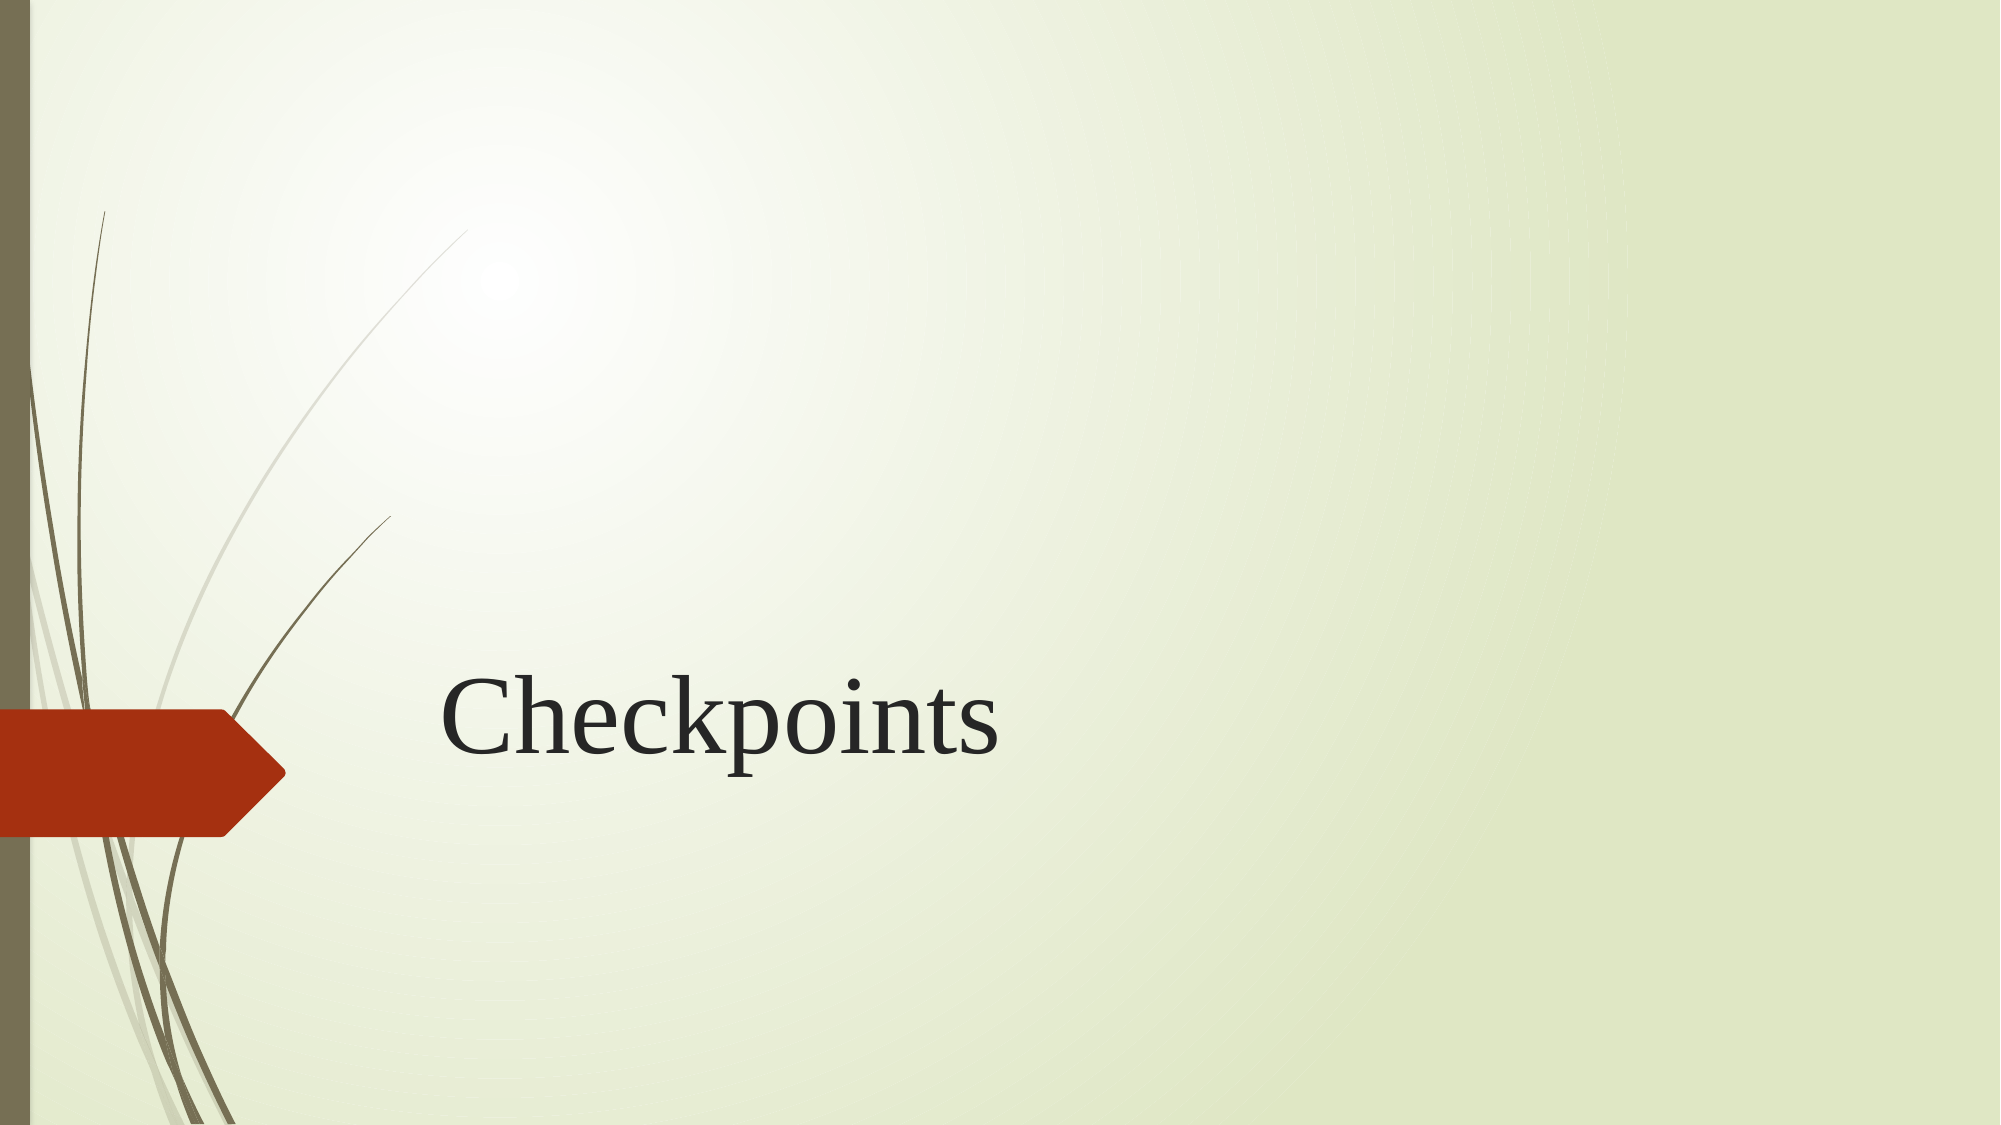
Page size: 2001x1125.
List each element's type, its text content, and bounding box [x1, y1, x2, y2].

title Checkpoints [424, 412, 1888, 784]
